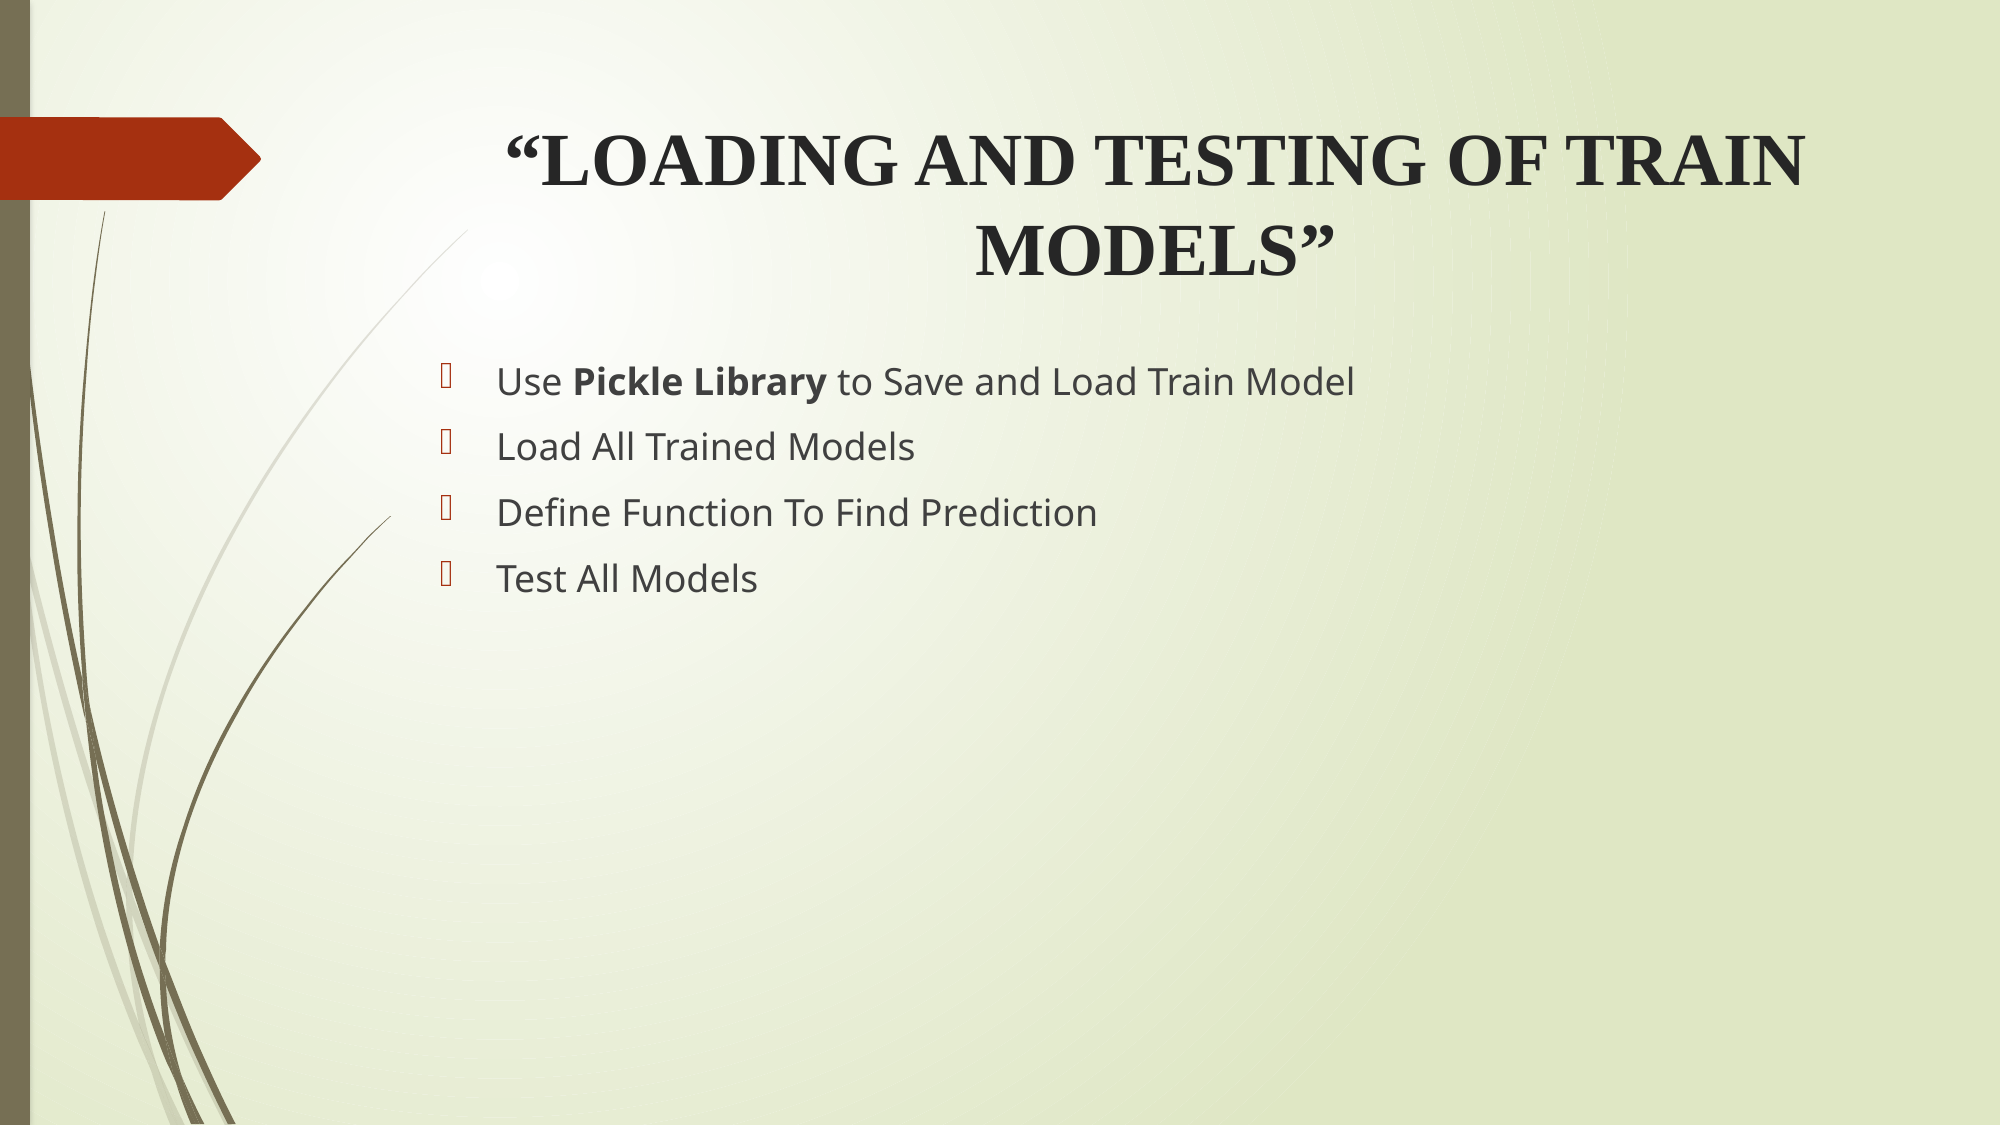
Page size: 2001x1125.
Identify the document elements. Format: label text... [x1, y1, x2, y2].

list Use Pickle Library to Save and Load Train Model Load All Trained Models Define Function To Find Prediction Test All Models [424, 350, 1888, 970]
title “LOADING AND TESTING OF TRAIN MODELS” [425, 102, 1888, 313]
